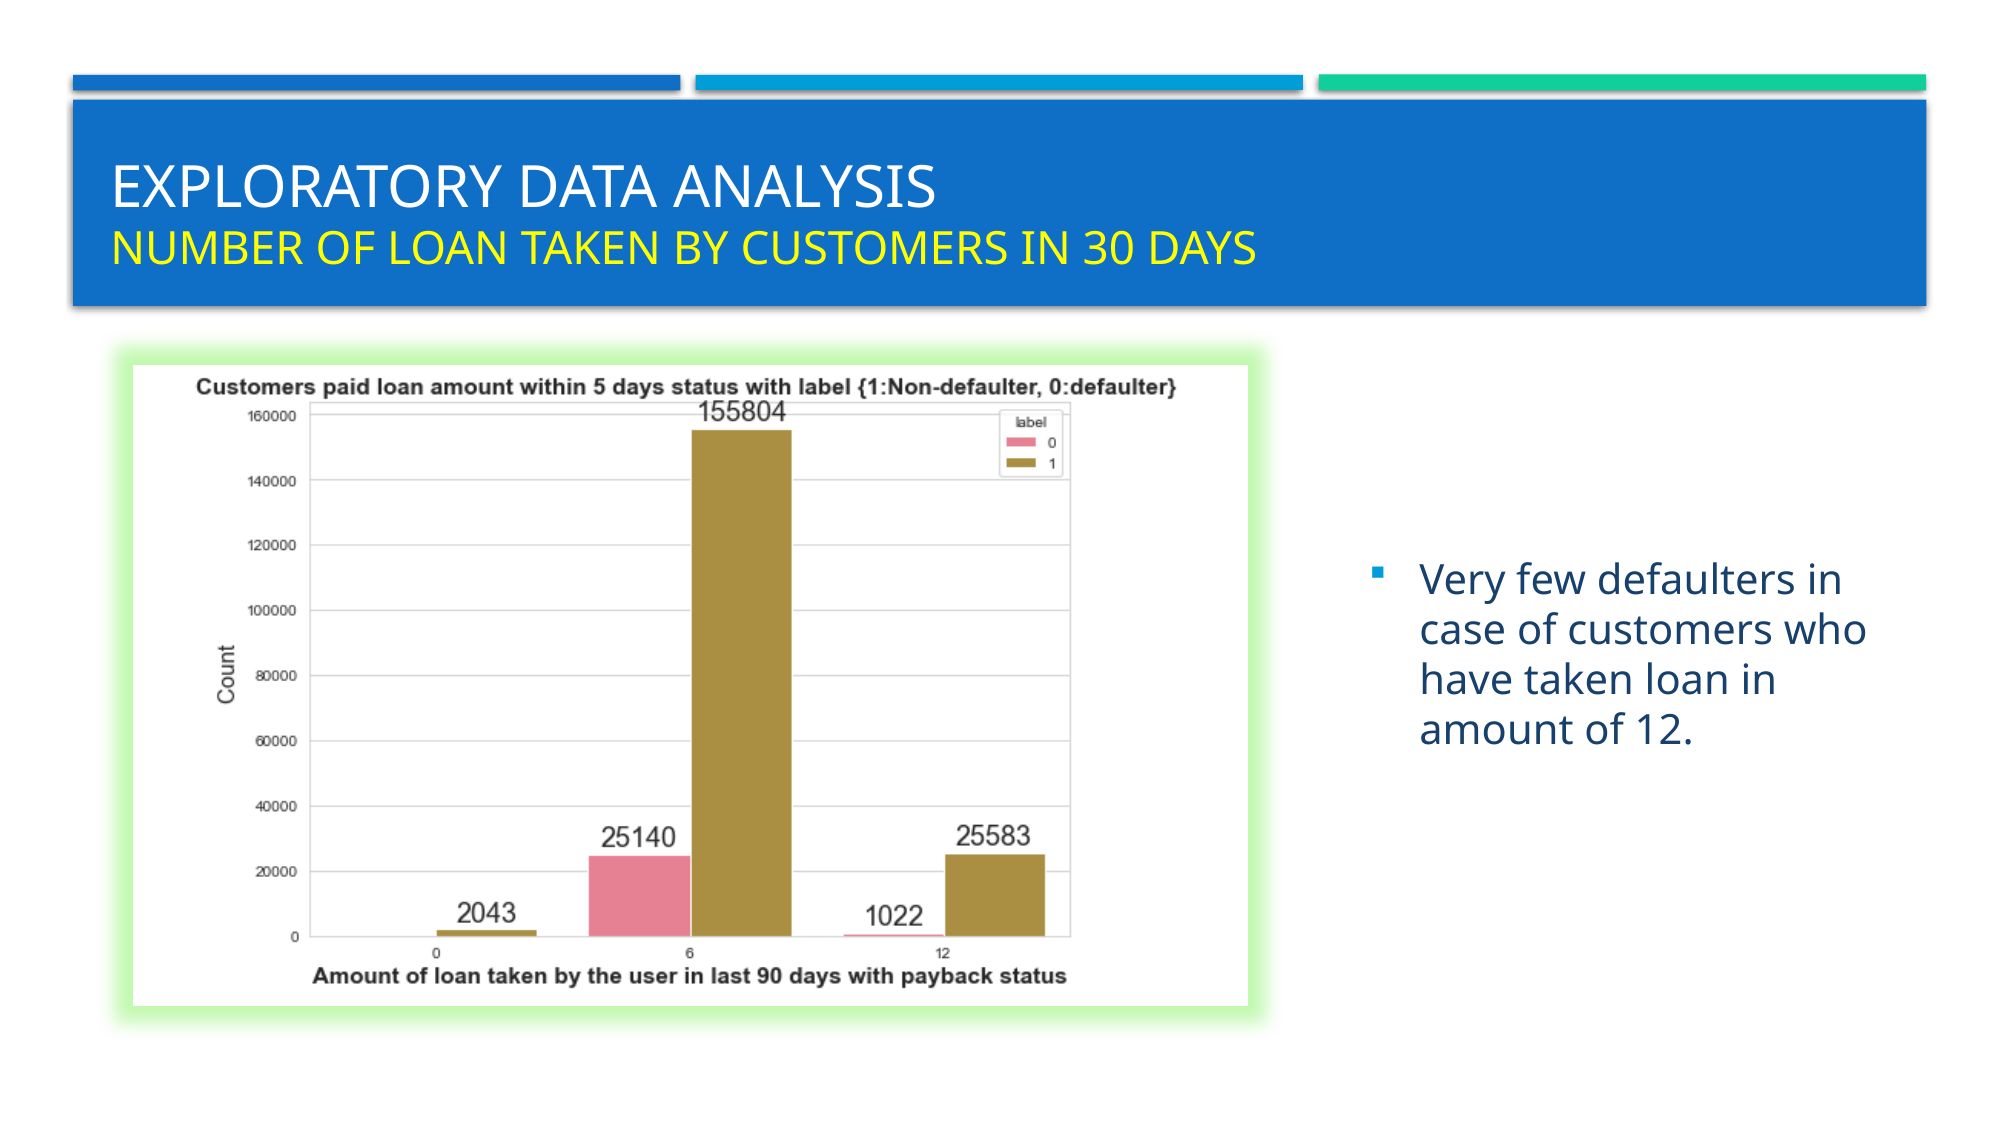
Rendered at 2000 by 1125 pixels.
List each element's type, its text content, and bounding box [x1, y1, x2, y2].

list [132, 364, 1249, 1006]
title Exploratory Data Analysis Number of loan taken by customers in 30 days [95, 119, 1905, 282]
list Very few defaulters in case of customers who have taken loan in amount of 12. [1354, 365, 1905, 1006]
